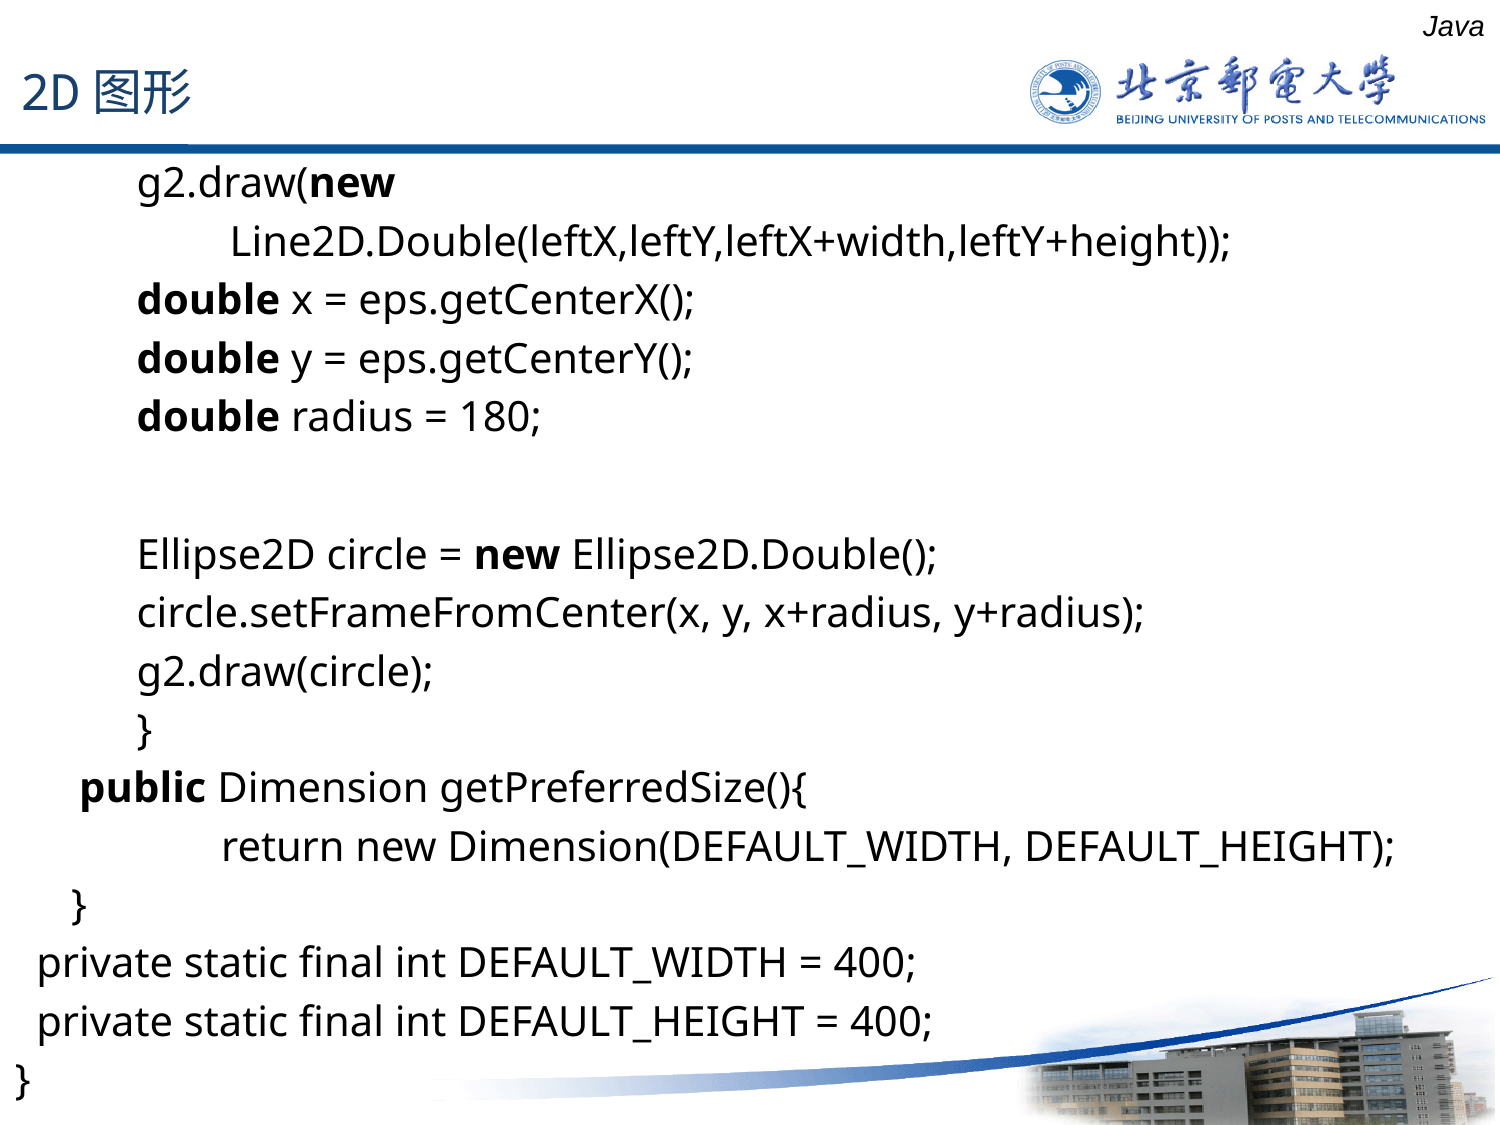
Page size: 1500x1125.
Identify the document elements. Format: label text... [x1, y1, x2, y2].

picture [431, 1011, 1495, 1125]
list g2.draw(new Line2D.Double(leftX,leftY,leftX+width,leftY+height)); double x = eps.getCenterX(); double y = eps.getCenterY(); double radius = 180; Ellipse2D circle = new Ellipse2D.Double(); circle.setFrameFromCenter(x, y, x+radius, y+radius); g2.draw(circle); } public Dimension getPreferredSize(){ return new Dimension(DEFAULT_WIDTH, DEFAULT_HEIGHT); } private static final int DEFAULT_WIDTH = 400; private static final int DEFAULT_HEIGHT = 400; } [0, 148, 1500, 1011]
title 2D图形 [5, 30, 1281, 148]
picture [1281, 54, 1500, 131]
text_box Java [937, 0, 1500, 53]
